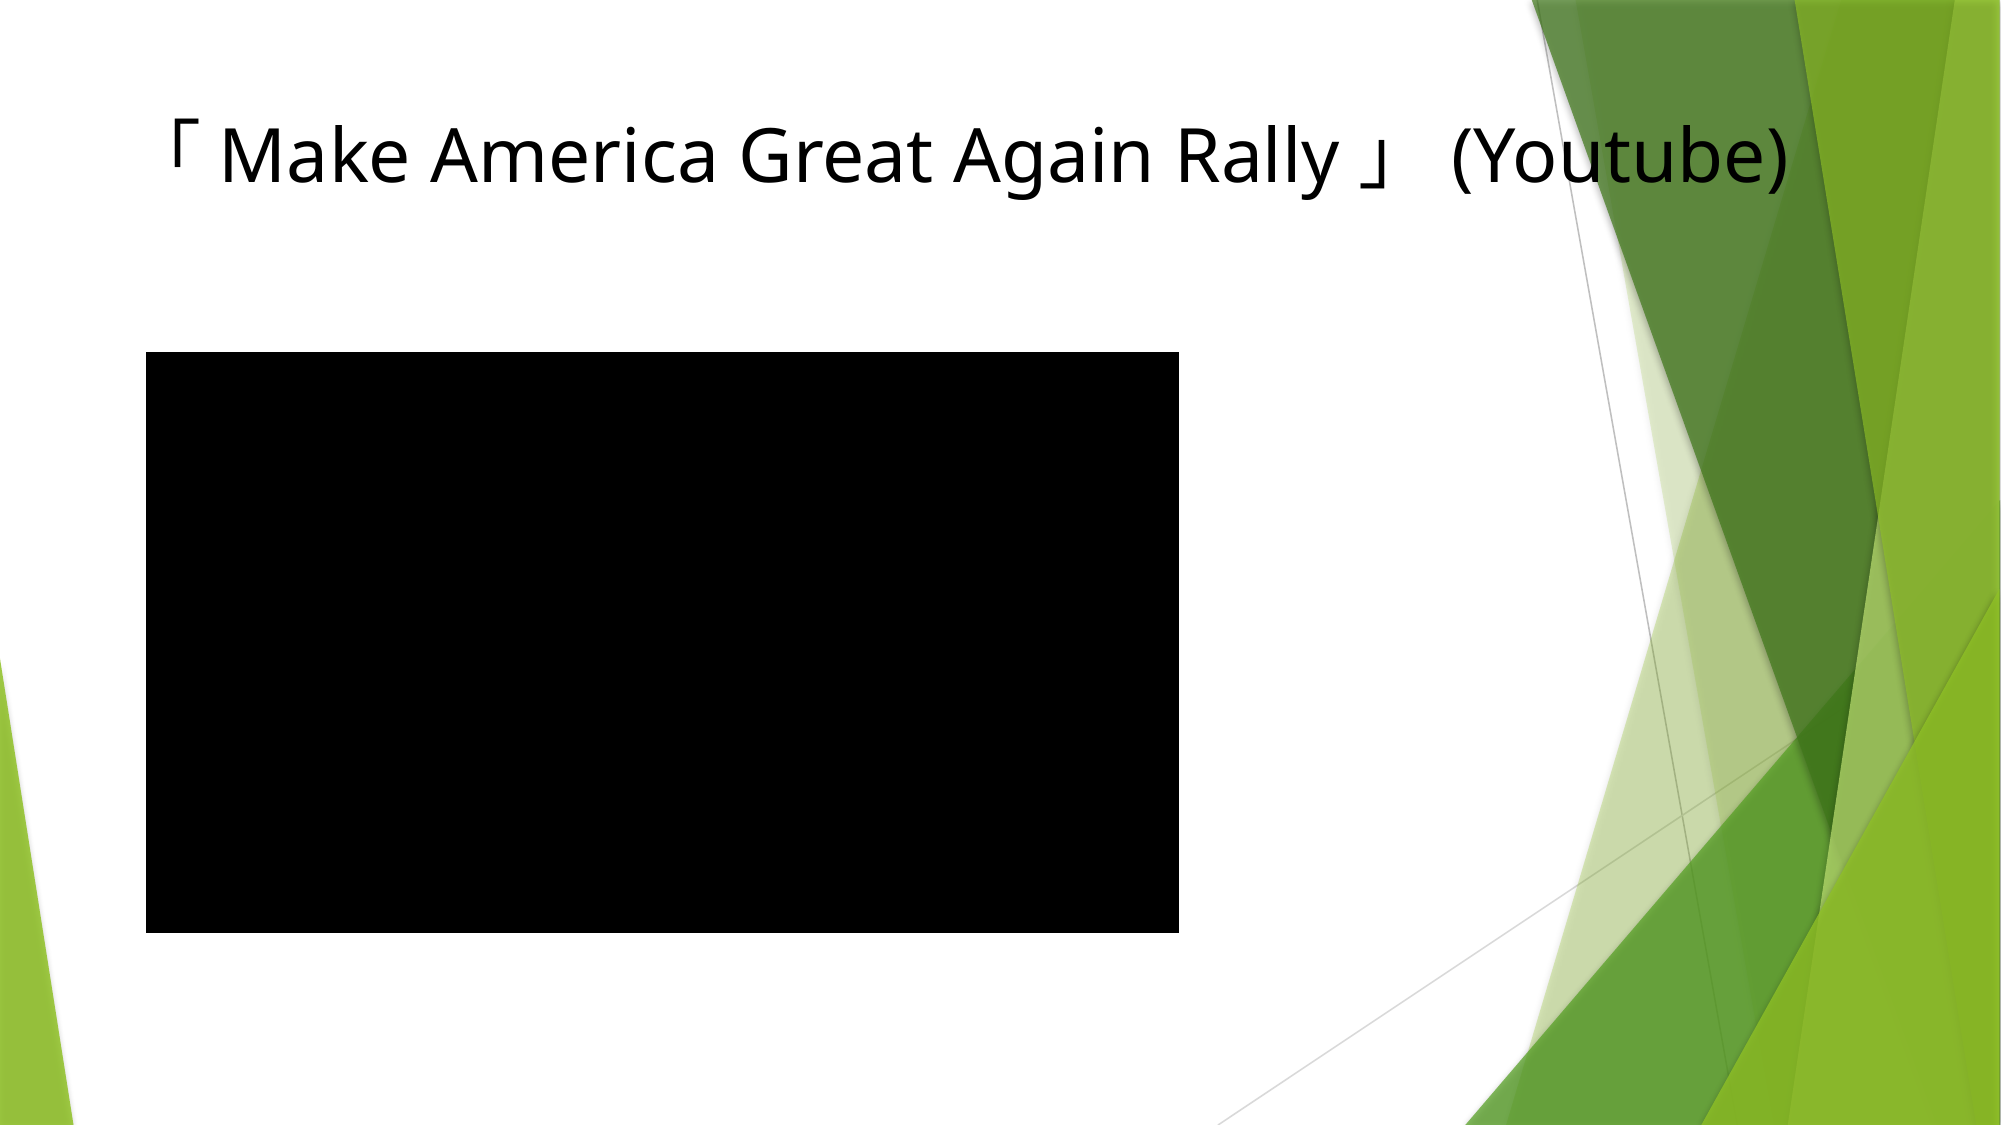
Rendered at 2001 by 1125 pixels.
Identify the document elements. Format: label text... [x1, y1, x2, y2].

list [145, 351, 1180, 934]
title 「Make America Great Again Rally」(Youtube) [111, 99, 1982, 317]
